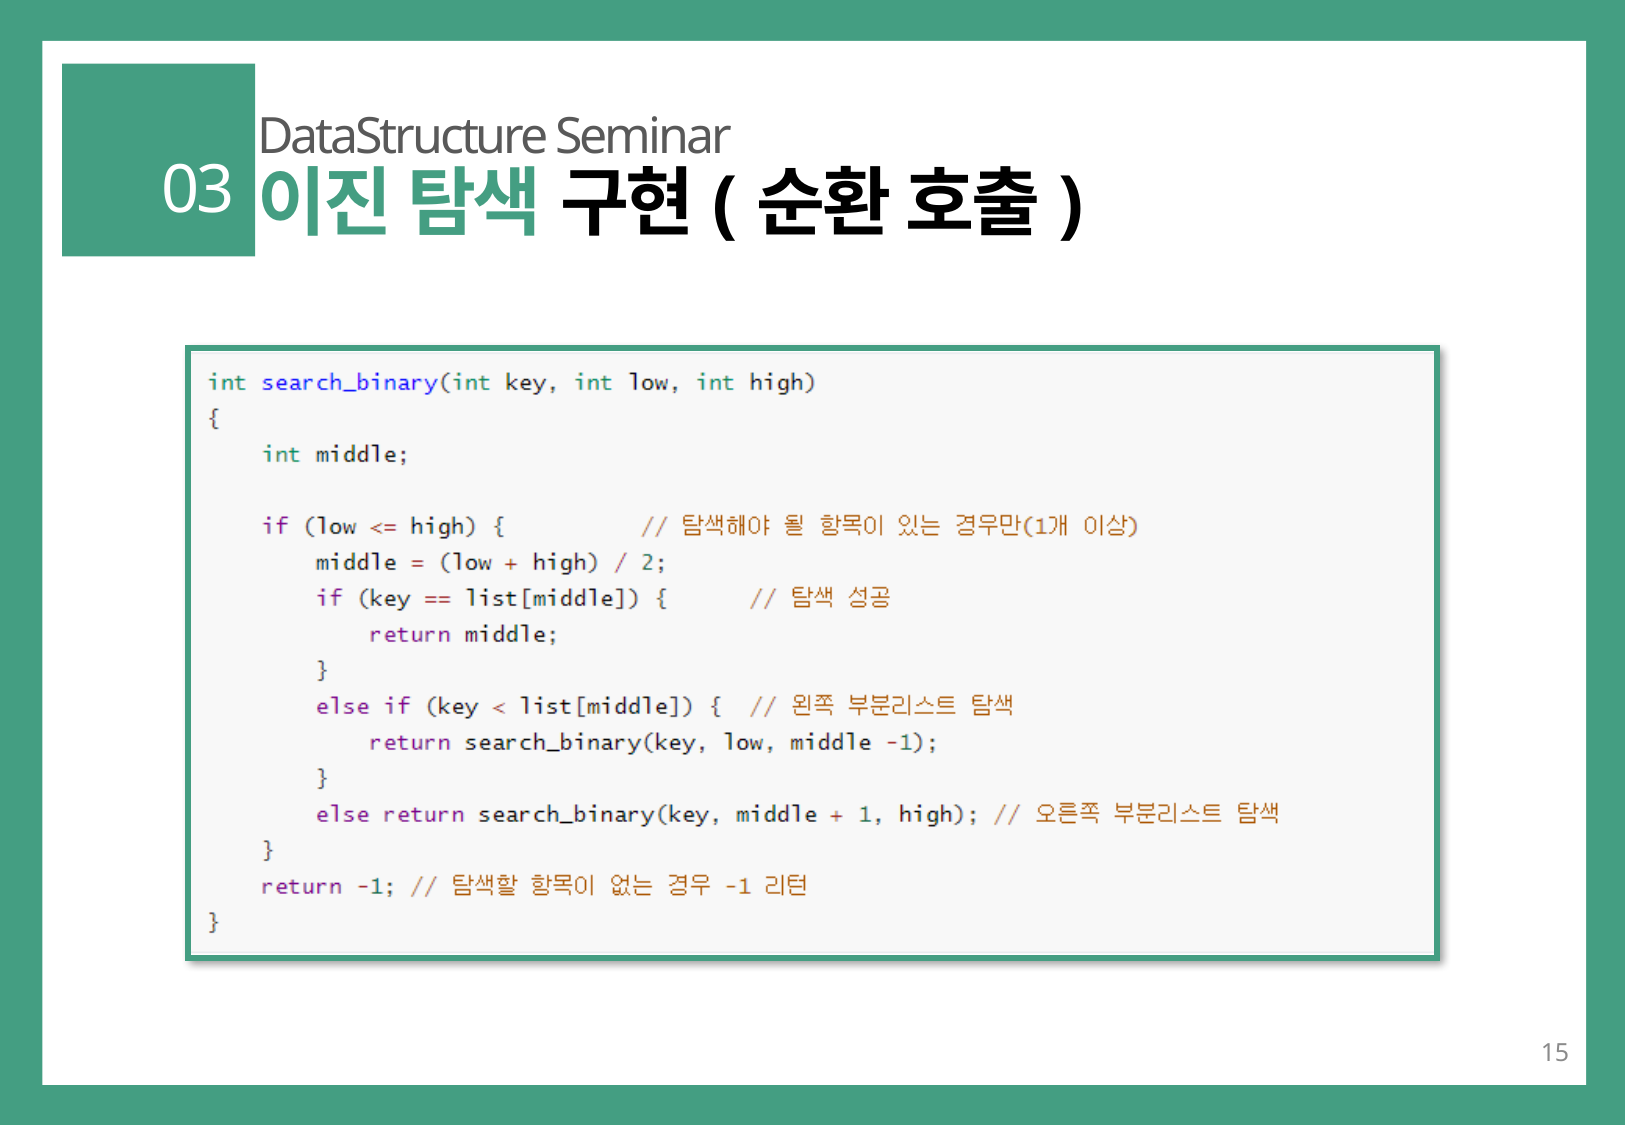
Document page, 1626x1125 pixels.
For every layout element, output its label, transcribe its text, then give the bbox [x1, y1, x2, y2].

picture [191, 351, 1434, 955]
list DataStructure Seminar [242, 113, 982, 161]
slide_number 15 [1218, 1023, 1585, 1084]
list 03 [88, 151, 250, 229]
list 이진 탐색 구현(순환 호출) [242, 160, 1274, 251]
